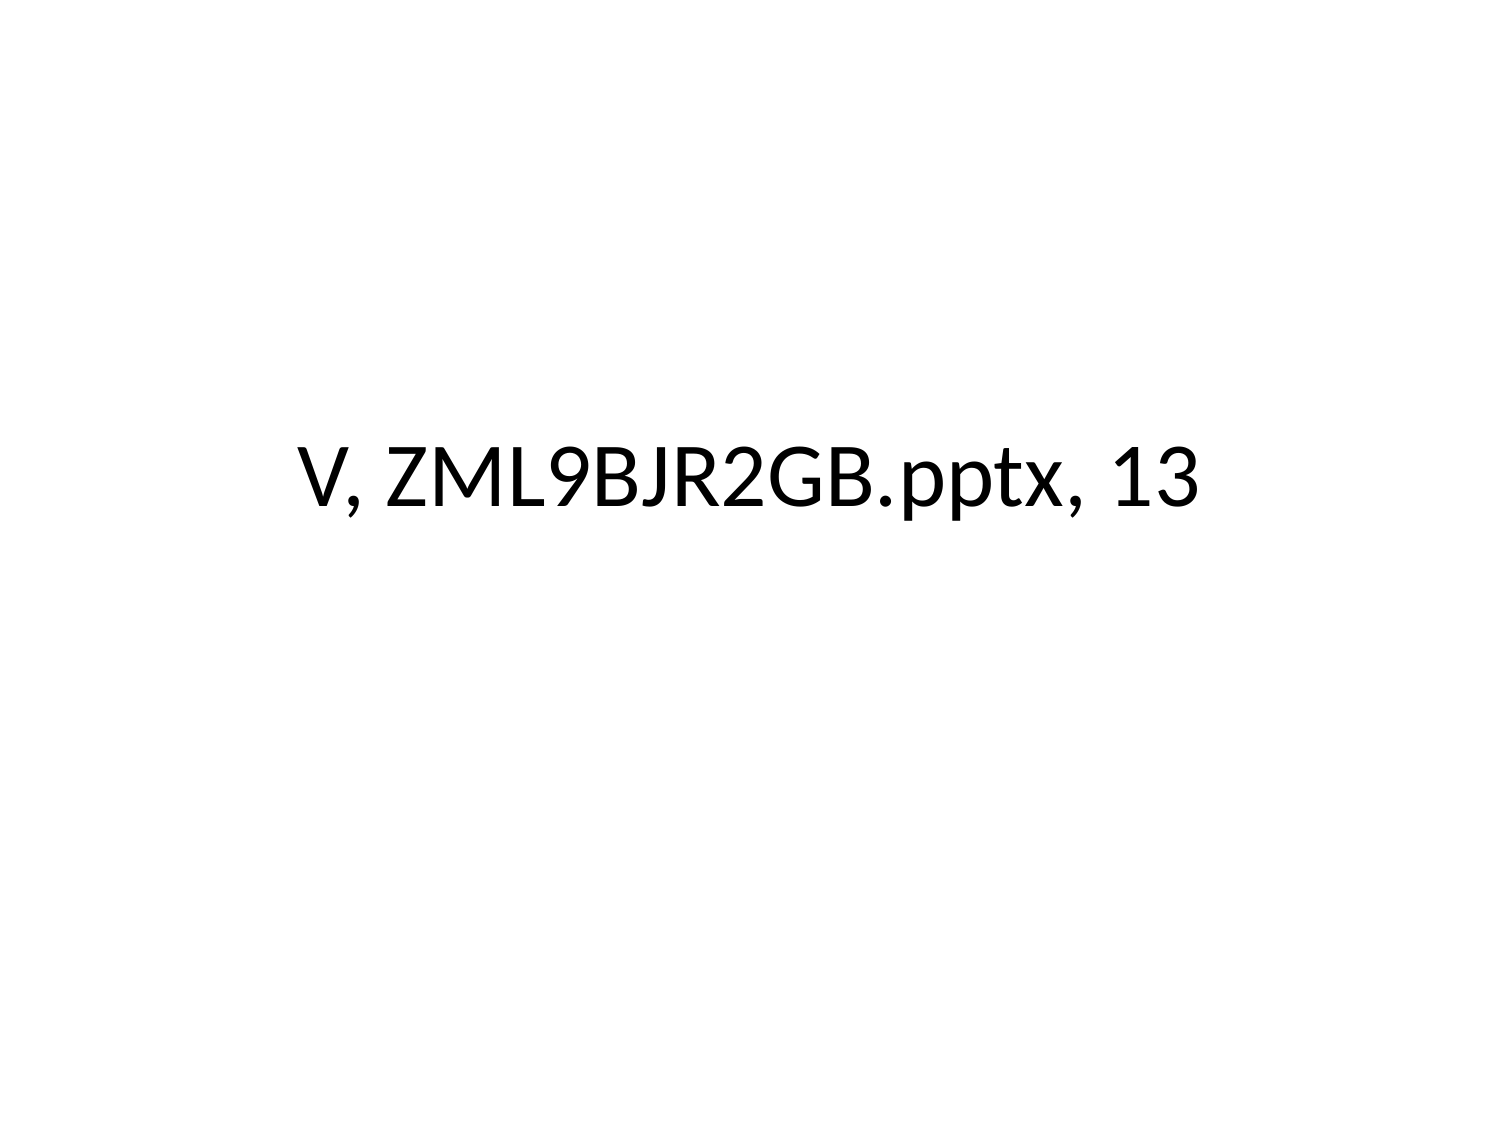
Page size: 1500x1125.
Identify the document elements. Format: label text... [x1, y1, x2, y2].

title V, ZML9BJR2GB.pptx, 13 [112, 349, 1388, 591]
